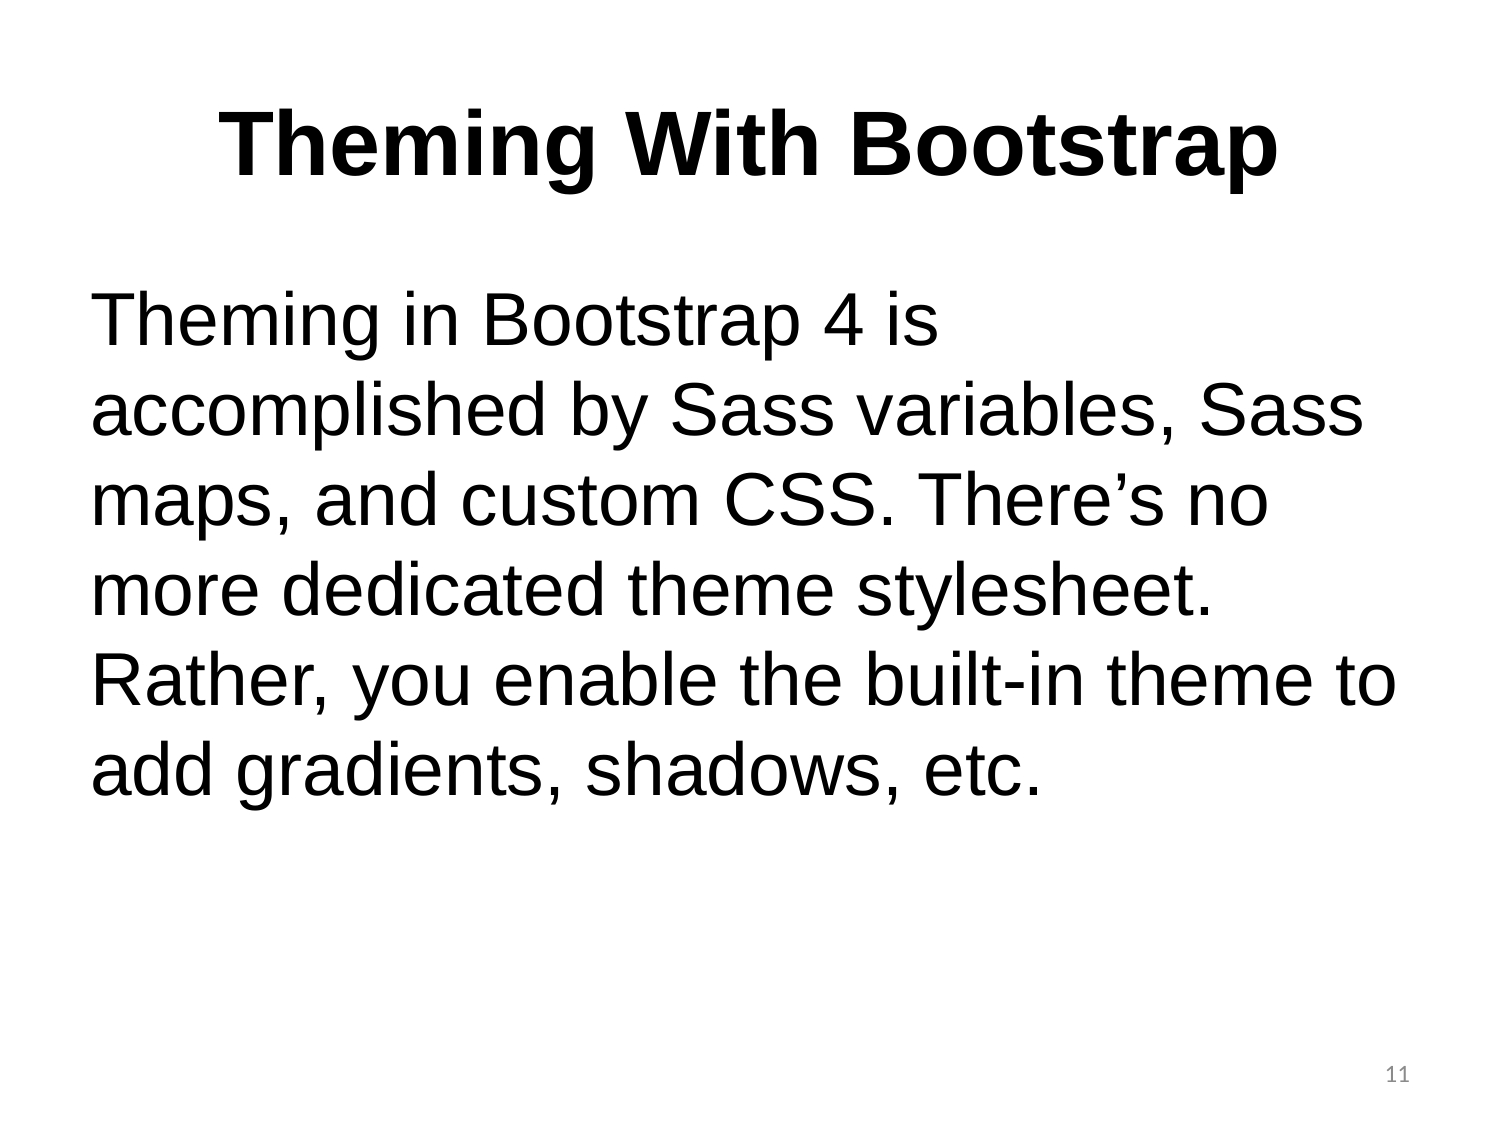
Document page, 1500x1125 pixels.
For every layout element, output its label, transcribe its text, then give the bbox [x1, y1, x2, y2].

slide_number 11 [1074, 1042, 1425, 1103]
title Theming With Bootstrap [75, 45, 1425, 233]
list Theming in Bootstrap 4 is accomplished by Sass variables, Sass maps, and custom CSS. There’s no more dedicated theme stylesheet. Rather, you enable the built-in theme to add gradients, shadows, etc. [75, 262, 1425, 1005]
